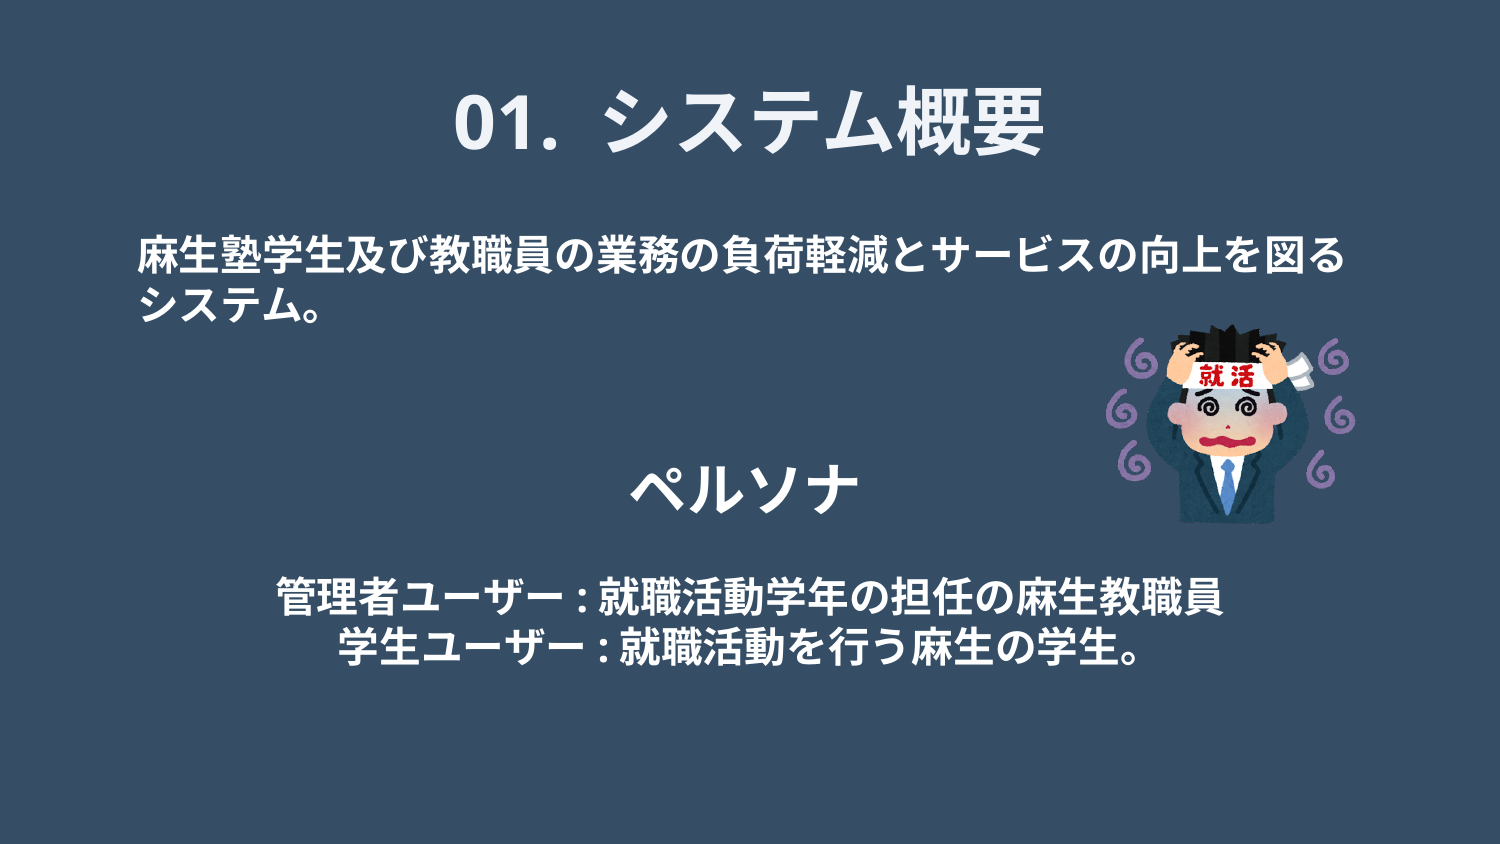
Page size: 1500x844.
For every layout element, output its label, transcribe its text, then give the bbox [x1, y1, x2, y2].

text_box 管理者ユーザー:就職活動学年の担任の麻生教職員 学生ユーザー:就職活動を行う麻生の学生。 [138, 563, 1362, 679]
text_box ペルソナ [614, 445, 886, 531]
text_box 01. システム概要 [0, 67, 1500, 173]
text_box 麻生塾学生及び教職員の業務の負荷軽減とサービスの向上を図るシステム。 [122, 220, 1378, 336]
picture [1097, 320, 1361, 532]
